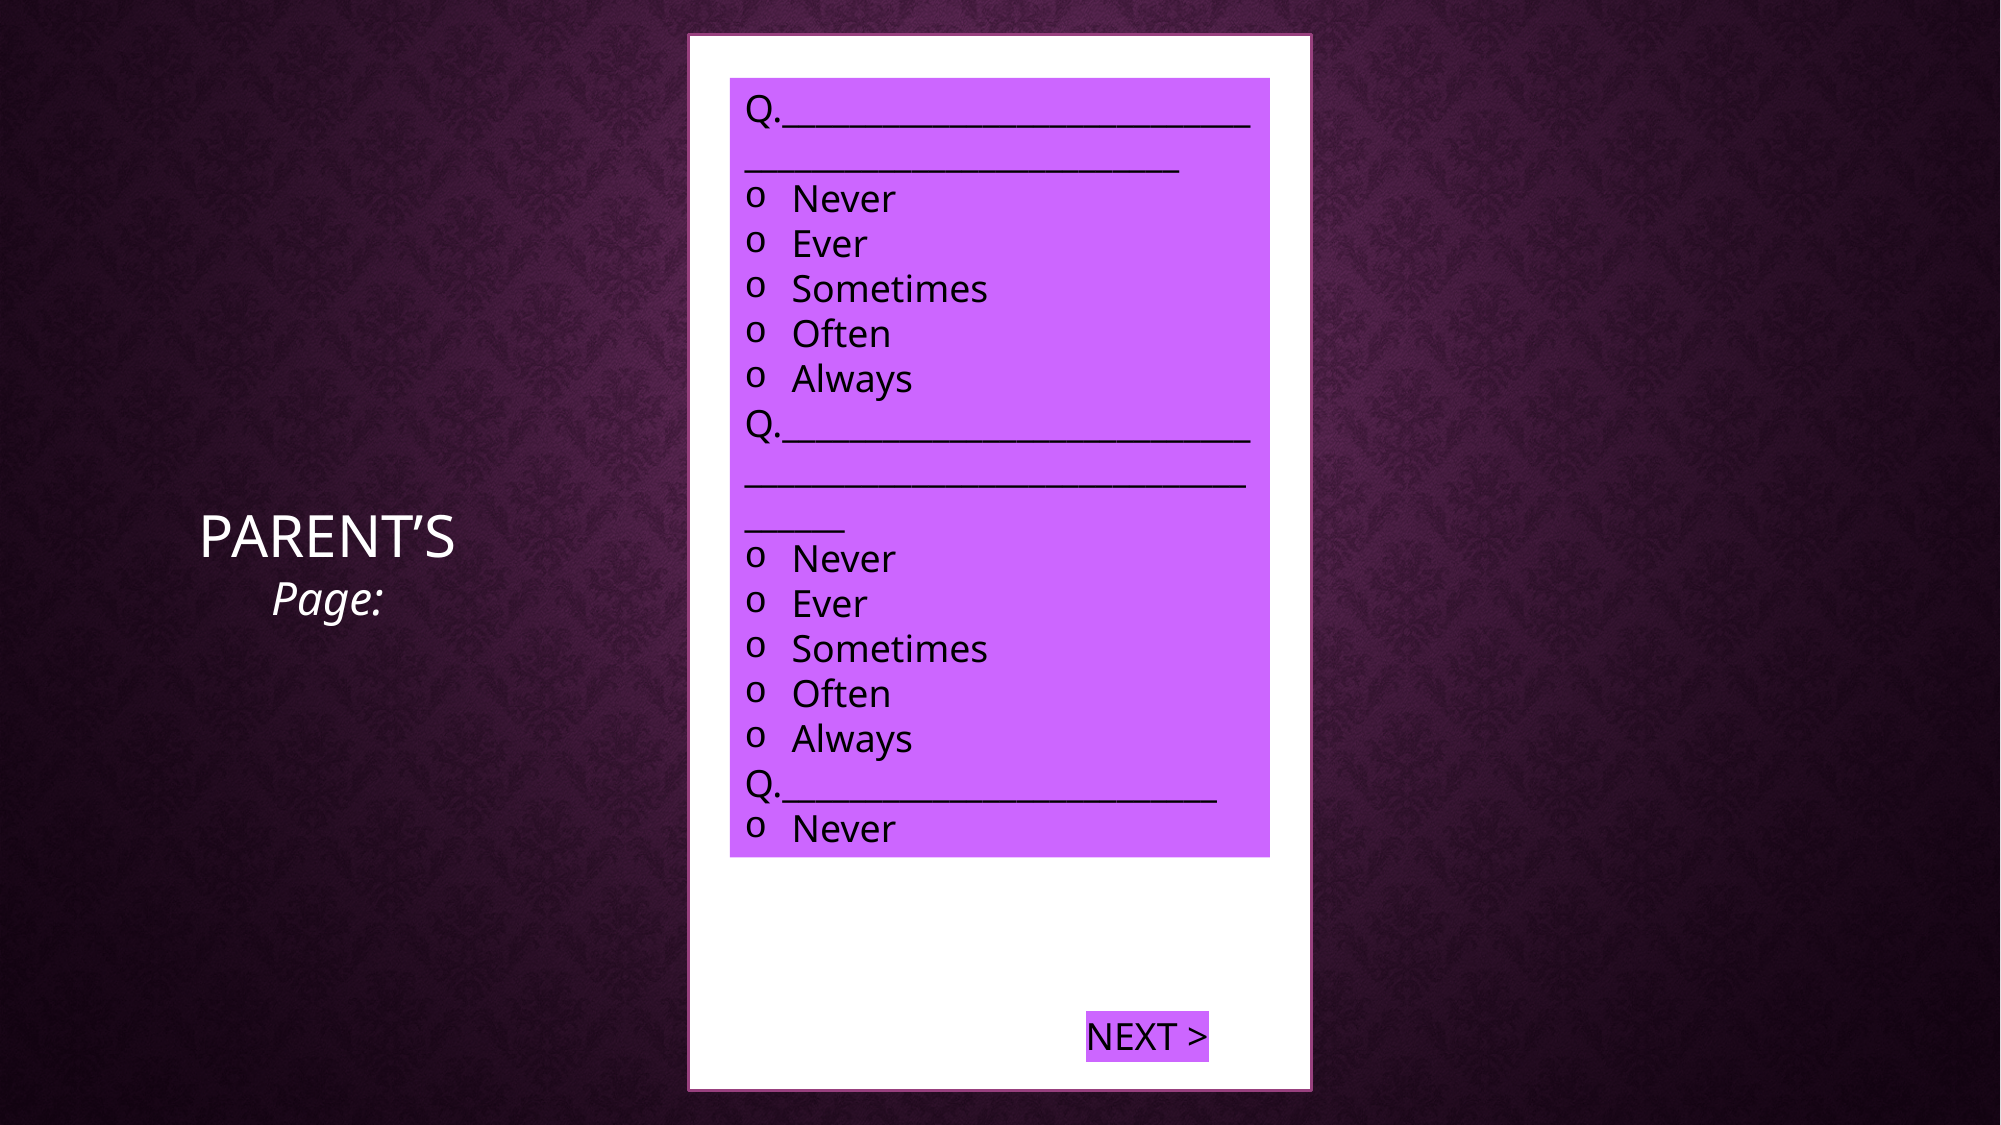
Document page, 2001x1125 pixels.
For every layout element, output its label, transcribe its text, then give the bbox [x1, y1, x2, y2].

text_box PARENT’S Page: [159, 491, 495, 632]
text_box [688, 33, 1312, 1092]
